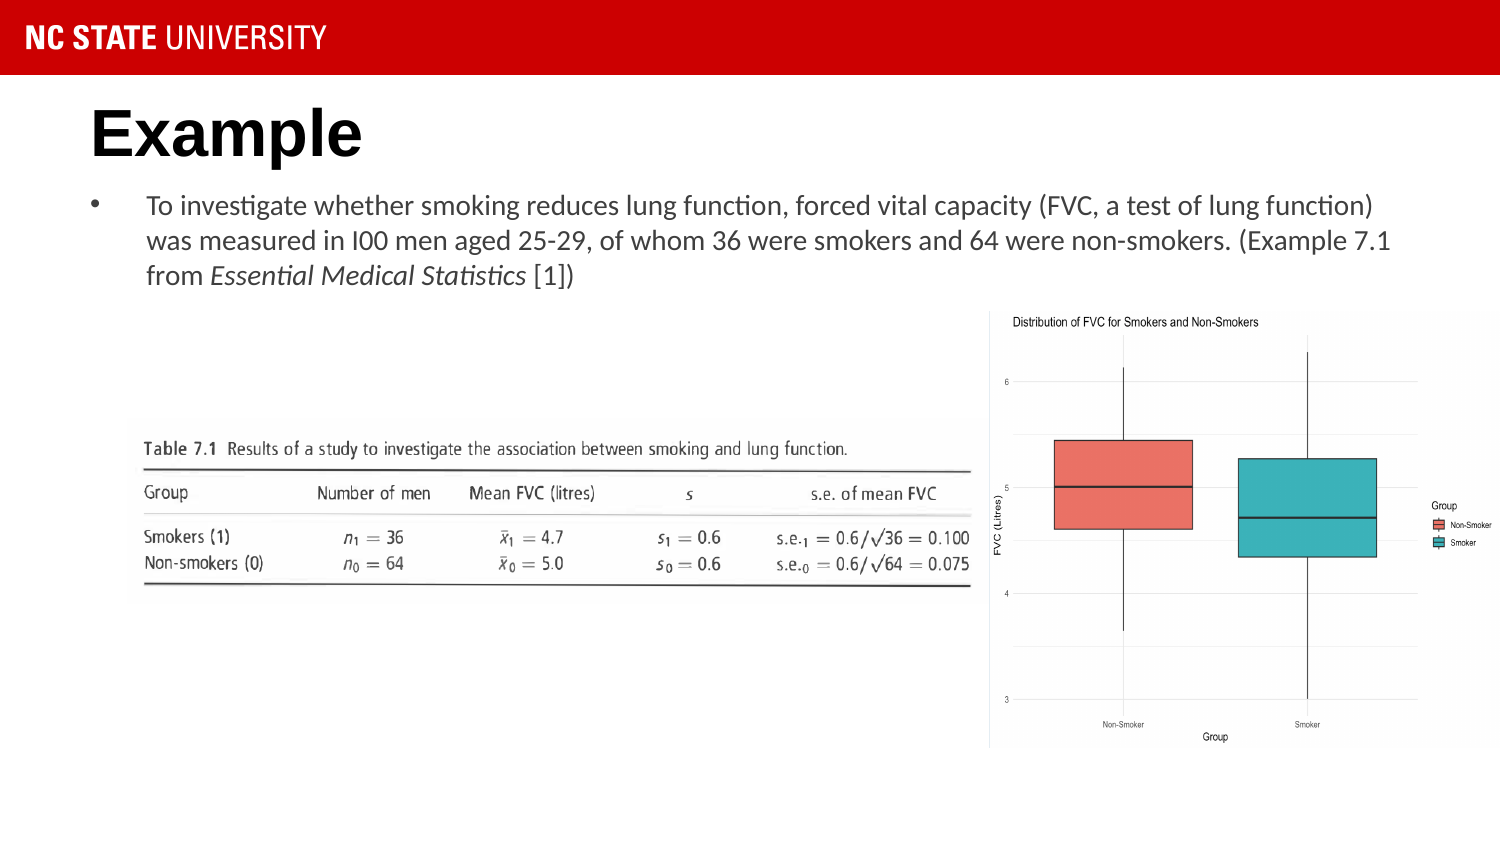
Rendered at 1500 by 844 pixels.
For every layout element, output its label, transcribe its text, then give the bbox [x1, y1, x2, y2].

picture [127, 311, 1500, 749]
title Example [75, 96, 1425, 165]
list To investigate whether smoking reduces lung function, forced vital capacity (FVC, a test of lung function) was measured in I00 men aged 25-29, of whom 36 were smokers and 64 were non-smokers. (Example 7.1 from Essential Medical Statistics [1]) [75, 178, 1425, 844]
picture [0, 0, 1500, 75]
